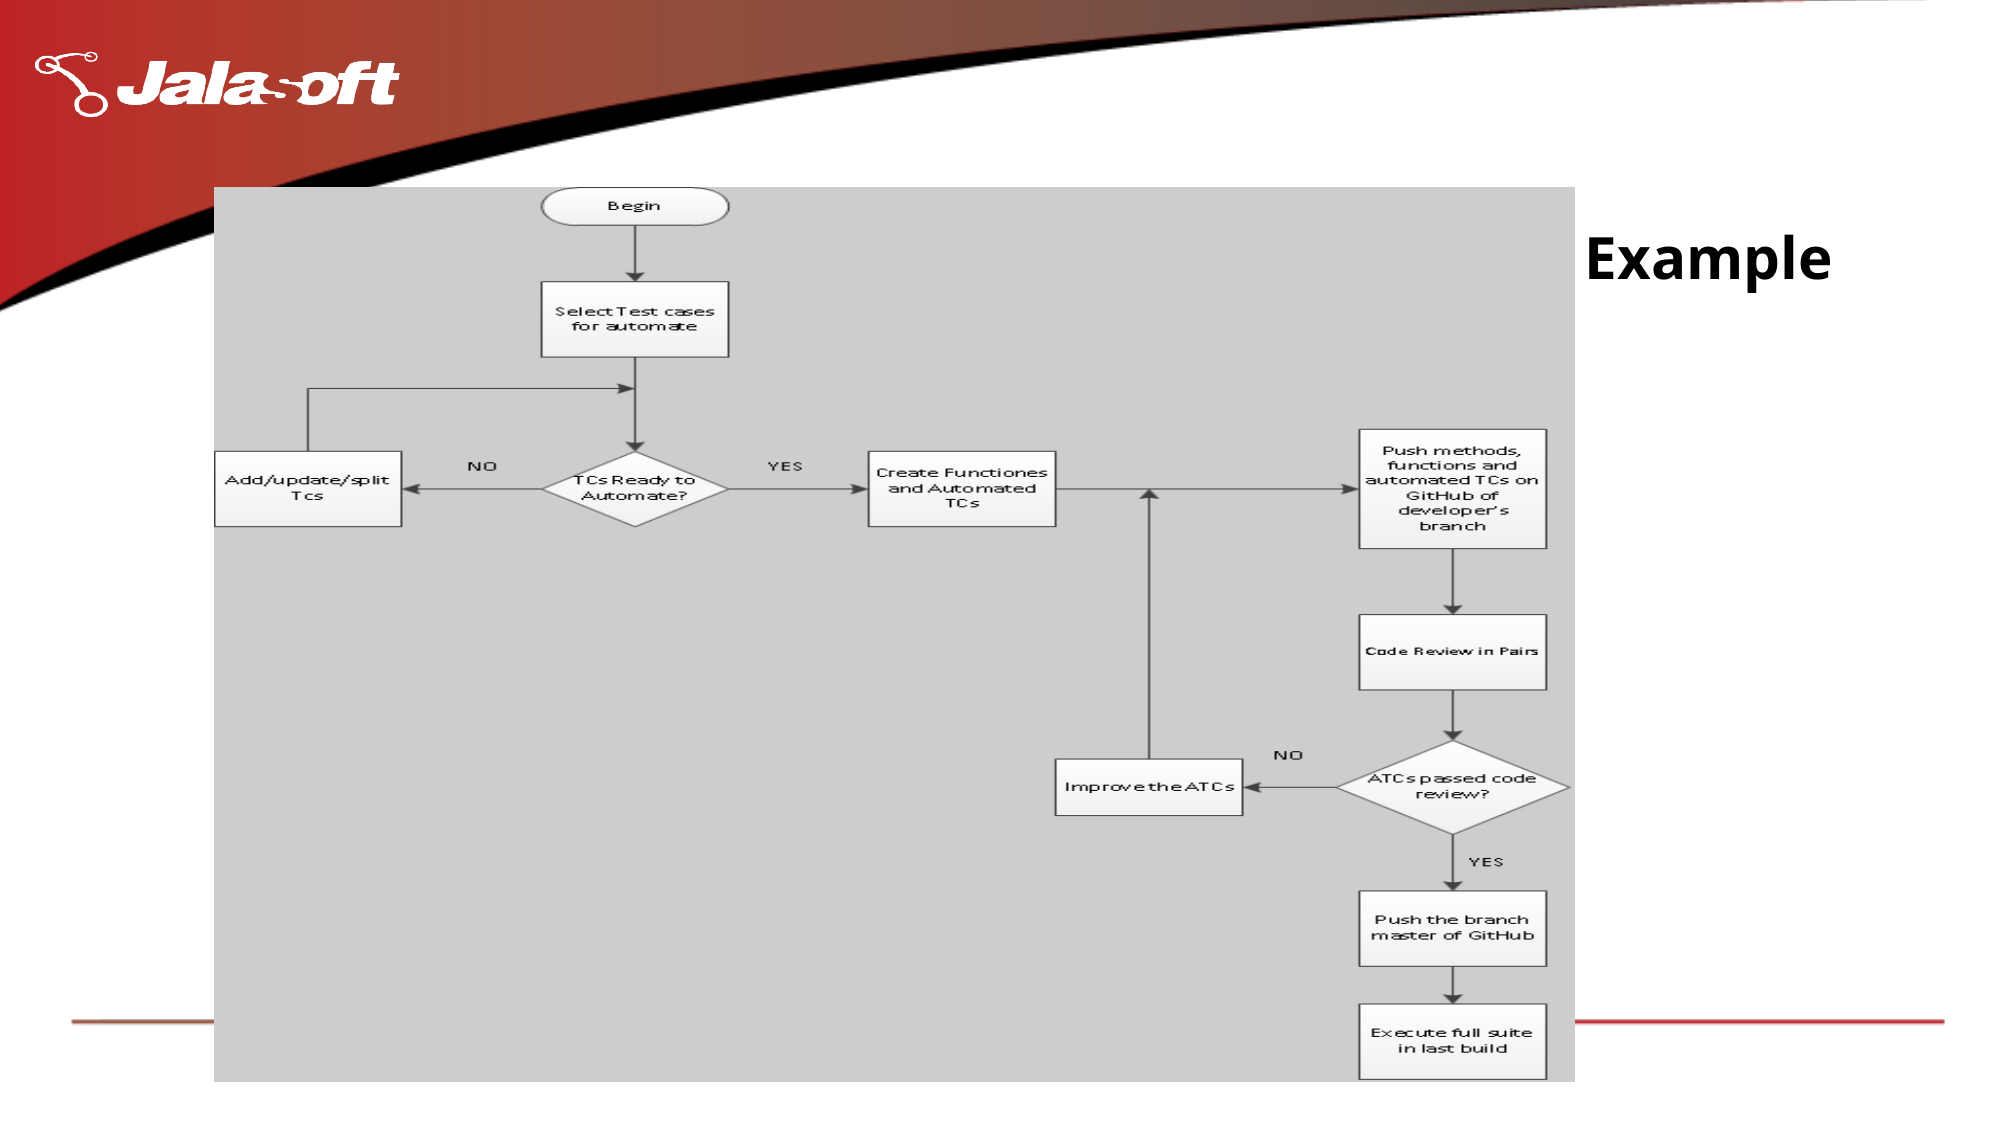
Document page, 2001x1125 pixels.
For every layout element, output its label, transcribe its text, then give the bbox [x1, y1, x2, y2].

title Example [1576, 187, 1900, 325]
picture [0, 0, 2000, 1125]
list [214, 187, 1575, 1083]
